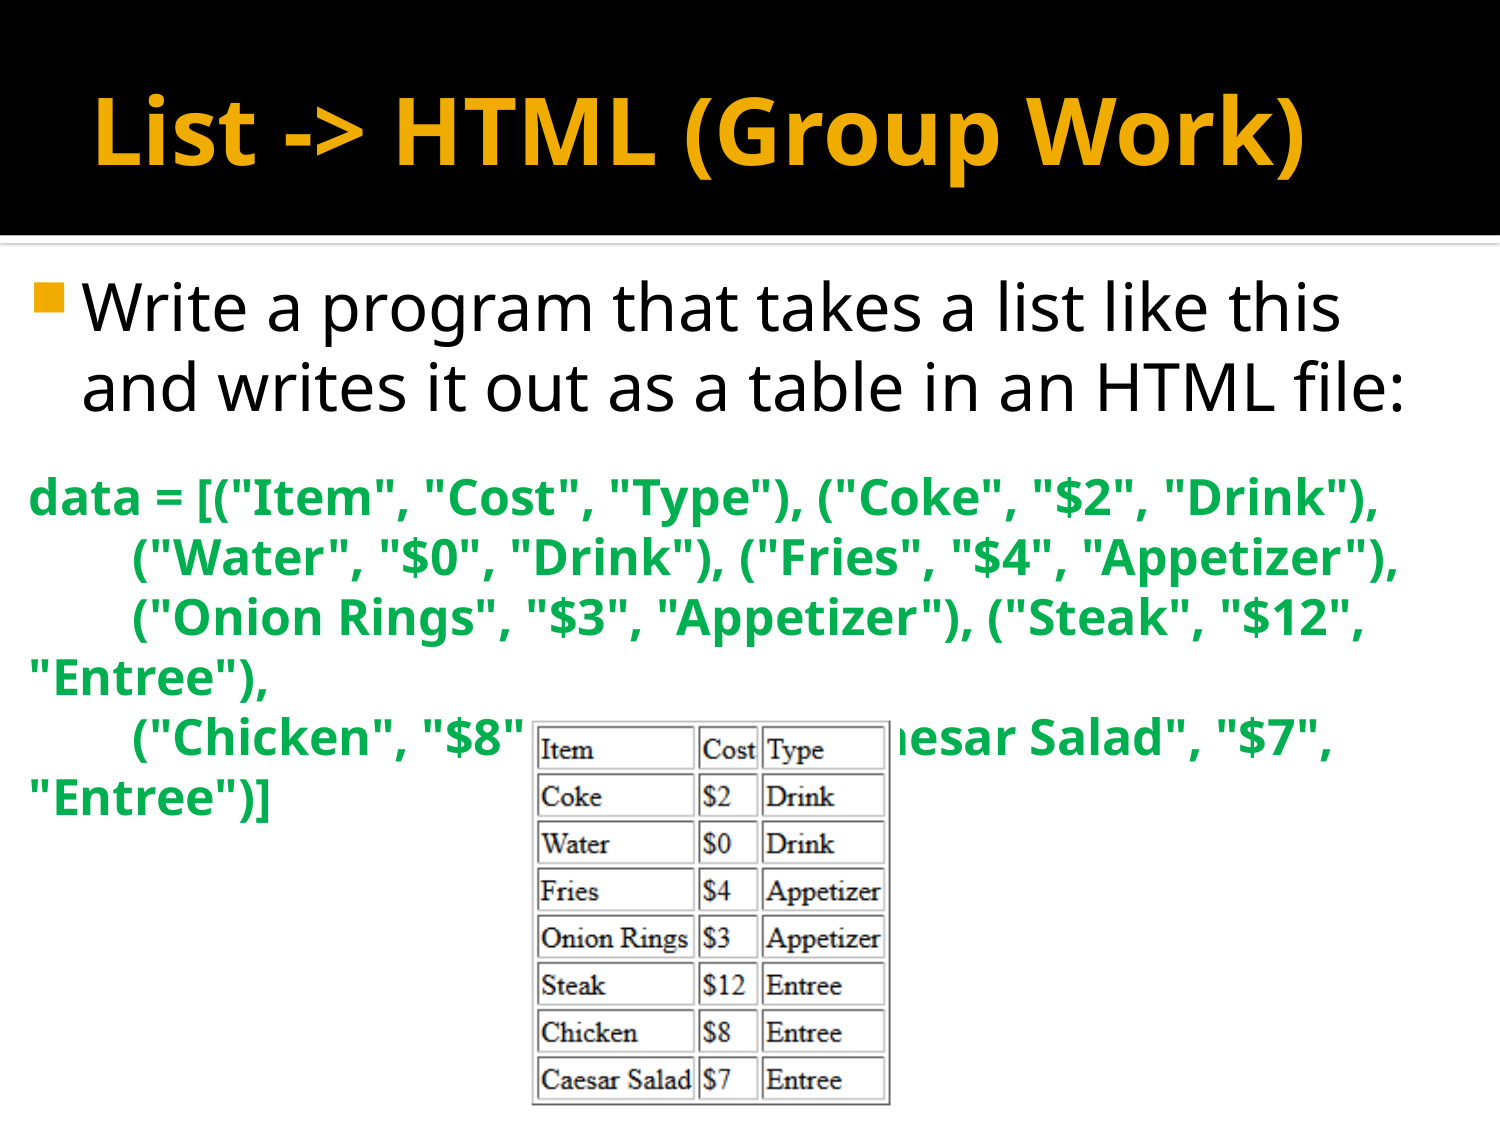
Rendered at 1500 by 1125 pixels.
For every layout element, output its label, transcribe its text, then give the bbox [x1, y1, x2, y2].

title List -> HTML (Group Work) [75, 25, 1425, 231]
list Write a program that takes a list like this and writes it out as a table in an HTML file: data = [("Item", "Cost", "Type"), ("Coke", "$2", "Drink"), ("Water", "$0", "Drink"), ("Fries", "$4", "Appetizer"), ("Onion Rings", "$3", "Appetizer"), ("Steak", "$12", "Entree"), ("Chicken", "$8", "Entree"), ("Caesar Salad", "$7", "Entree")] [0, 249, 1488, 1113]
picture [524, 712, 900, 1113]
